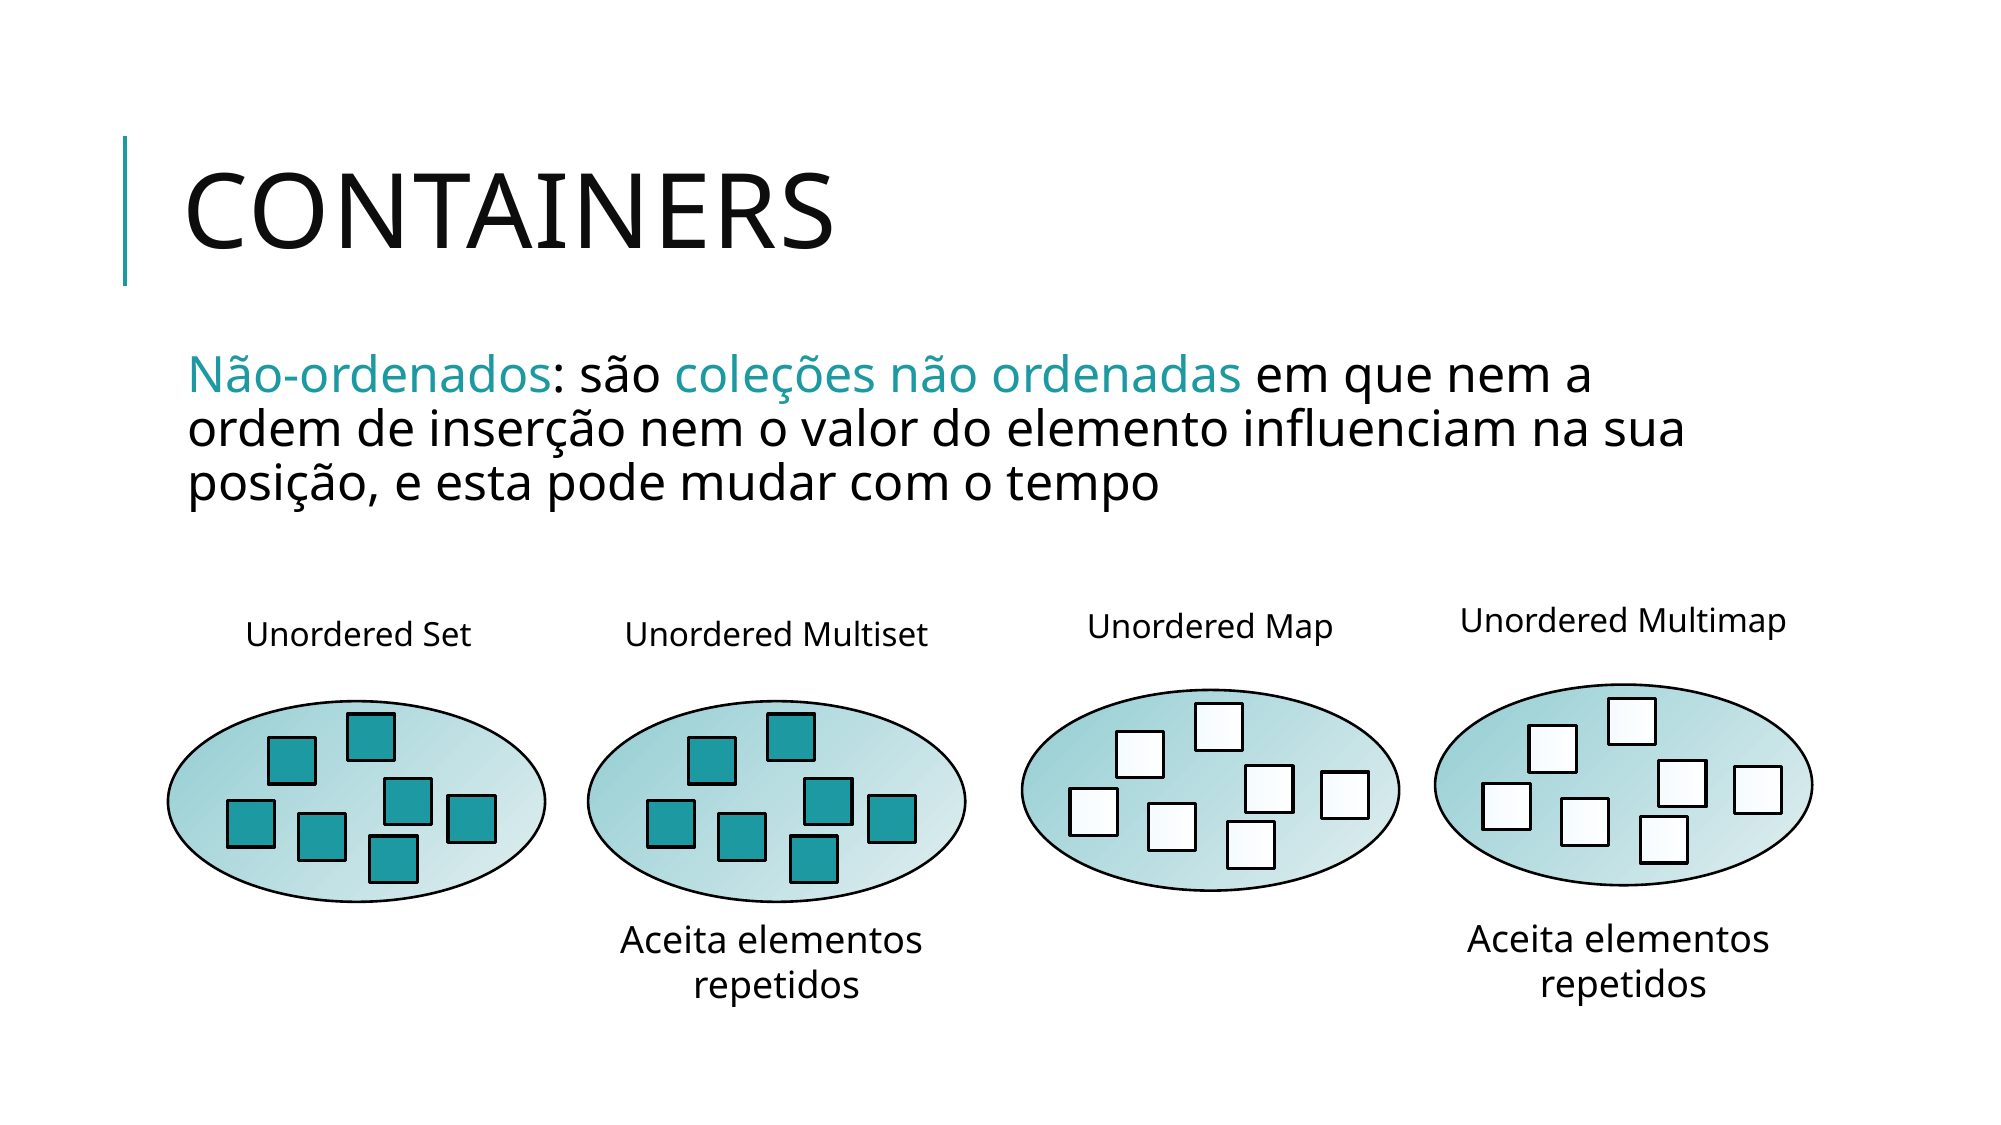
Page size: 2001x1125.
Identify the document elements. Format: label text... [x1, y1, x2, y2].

text_box Unordered Set [230, 605, 487, 661]
text_box Unordered Map [1072, 597, 1350, 653]
text_box [717, 812, 767, 861]
text_box Unordered Multimap [1444, 592, 1803, 647]
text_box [1434, 684, 1813, 886]
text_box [167, 700, 546, 903]
text_box [766, 713, 816, 762]
list Não-ordenados: são coleções não ordenadas em que nem a ordem de inserção nem o valor do elemento influenciam na sua posição, e esta pode mudar com o tempo [165, 341, 1760, 1034]
text_box [804, 777, 853, 826]
text_box [646, 799, 696, 848]
text_box [867, 794, 917, 844]
text_box Aceita elementos repetidos [1452, 907, 1795, 1013]
text_box [687, 736, 737, 785]
text_box Aceita elementos repetidos [605, 908, 948, 1013]
text_box Unordered Multiset [609, 605, 944, 661]
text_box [1021, 689, 1400, 891]
text_box [586, 699, 967, 904]
text_box [789, 835, 839, 884]
title Containers [168, 96, 1763, 342]
